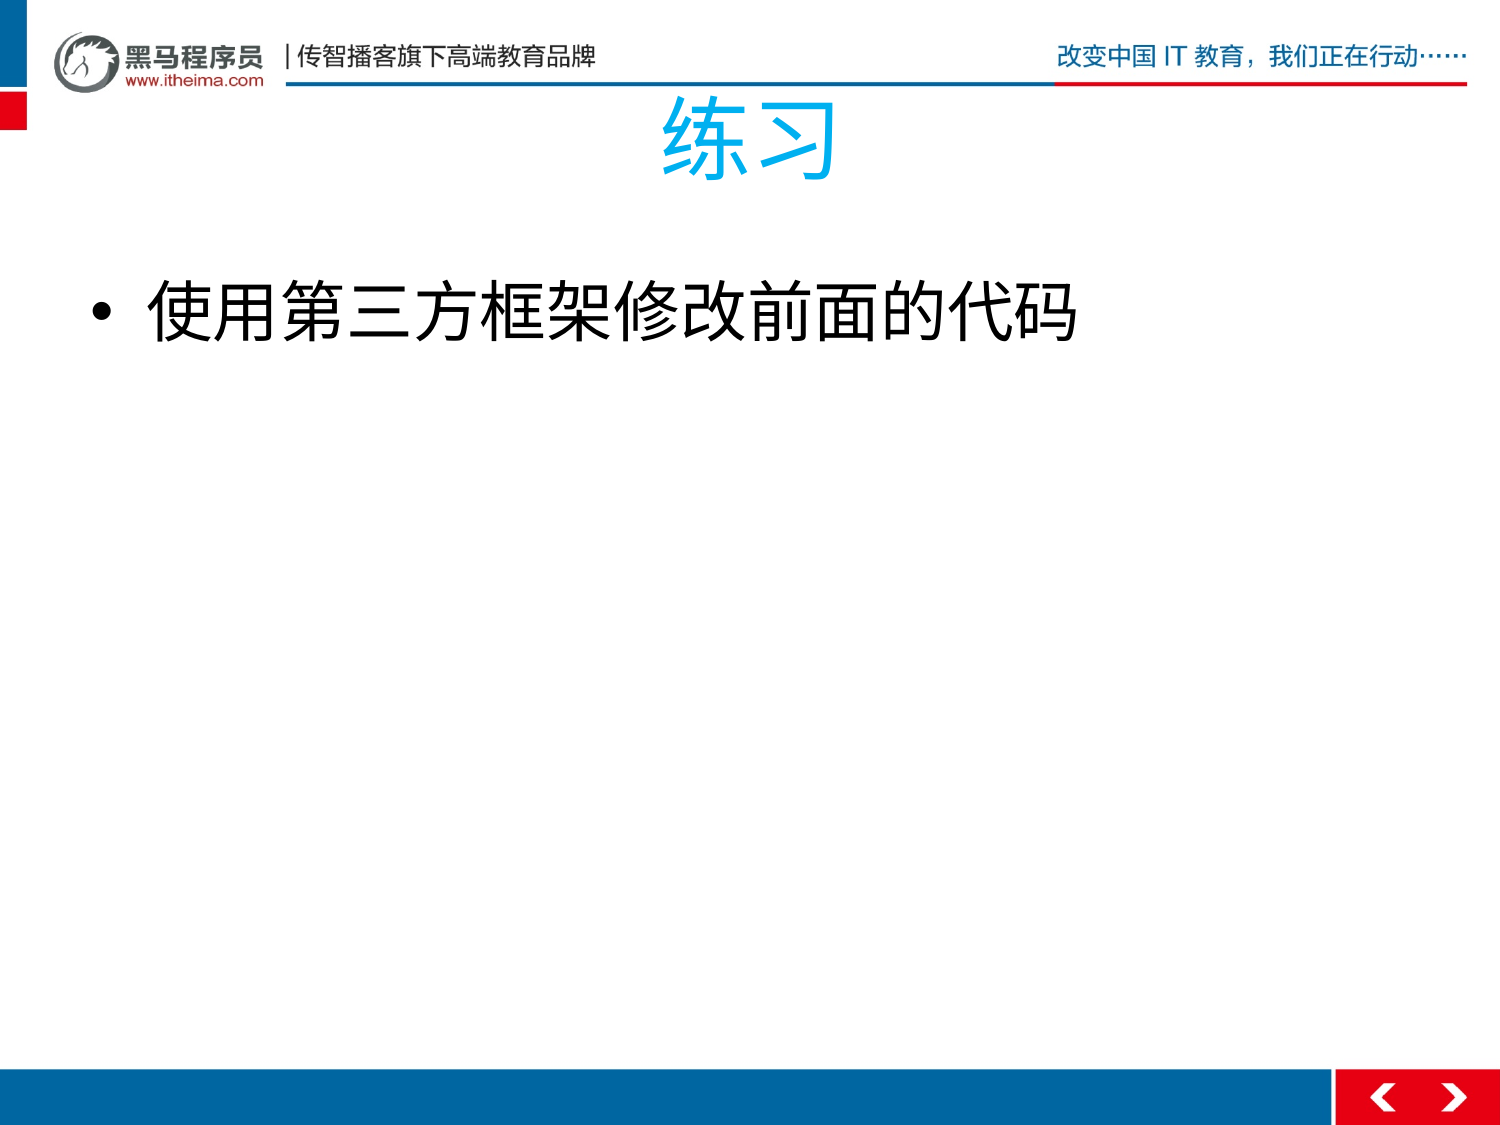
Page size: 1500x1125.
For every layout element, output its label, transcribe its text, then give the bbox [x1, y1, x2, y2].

picture [0, 0, 1500, 1125]
title 练习 [76, 42, 1427, 231]
list 使用第三方框架修改前面的代码 [75, 262, 1425, 1005]
